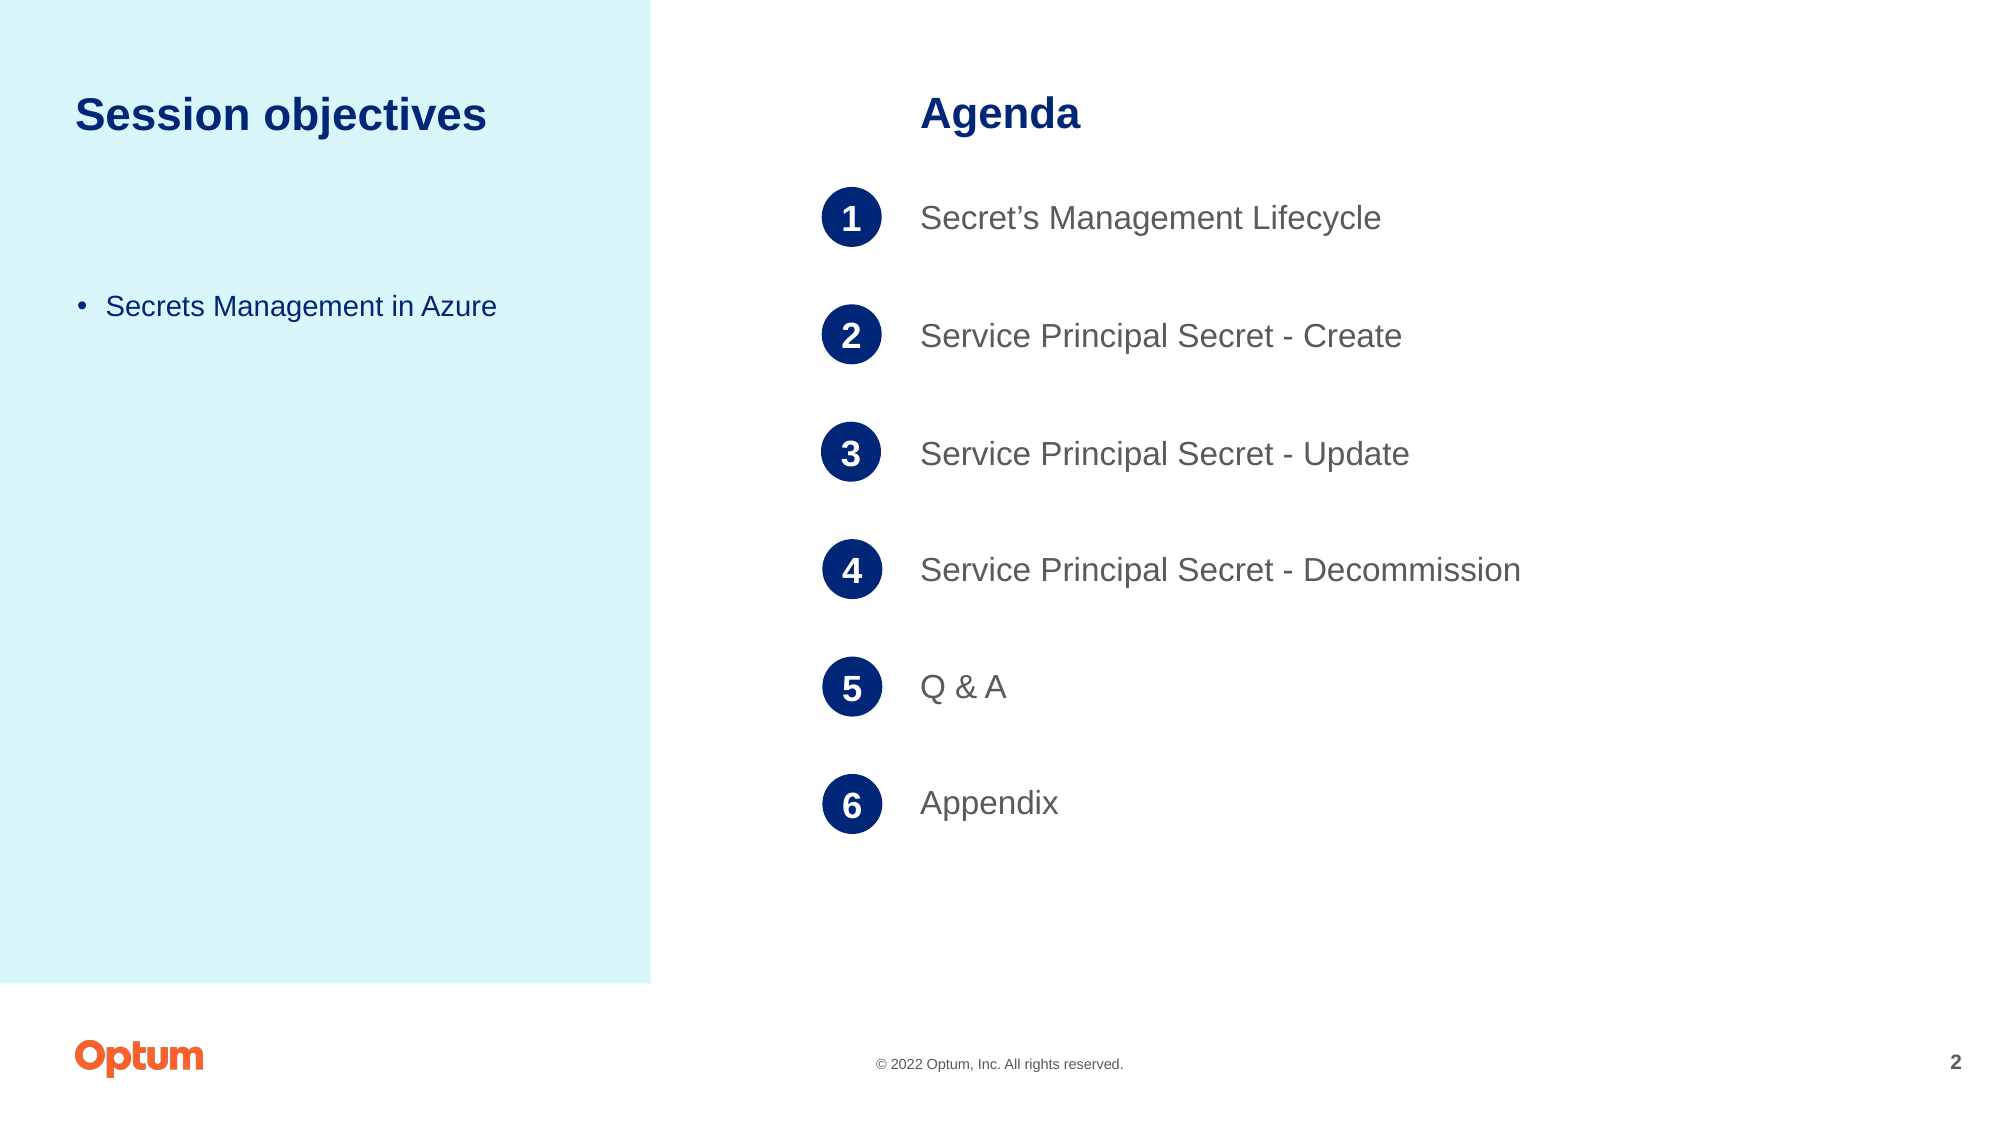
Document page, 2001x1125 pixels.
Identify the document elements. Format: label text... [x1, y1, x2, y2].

text_box Service Principal Secret - Decommission [920, 548, 1537, 589]
text_box 2 [821, 304, 882, 365]
text_box Service Principal Secret - Update [920, 431, 1442, 473]
picture [75, 1040, 203, 1078]
text_box 1 [821, 186, 882, 247]
text_box Agenda [920, 91, 1409, 139]
text_box Appendix [920, 781, 1537, 822]
text_box 4 [822, 539, 883, 600]
text_box Secrets Management in Azure [77, 287, 529, 323]
title Session objectives [75, 91, 536, 142]
text_box Service Principal Secret - Create [920, 314, 1409, 355]
text_box 3 [820, 421, 881, 482]
text_box Q & A [920, 664, 1537, 705]
text_box 6 [822, 773, 883, 834]
text_box Secret’s Management Lifecycle [920, 196, 1393, 237]
text_box [0, 0, 652, 984]
text_box 5 [822, 656, 883, 717]
